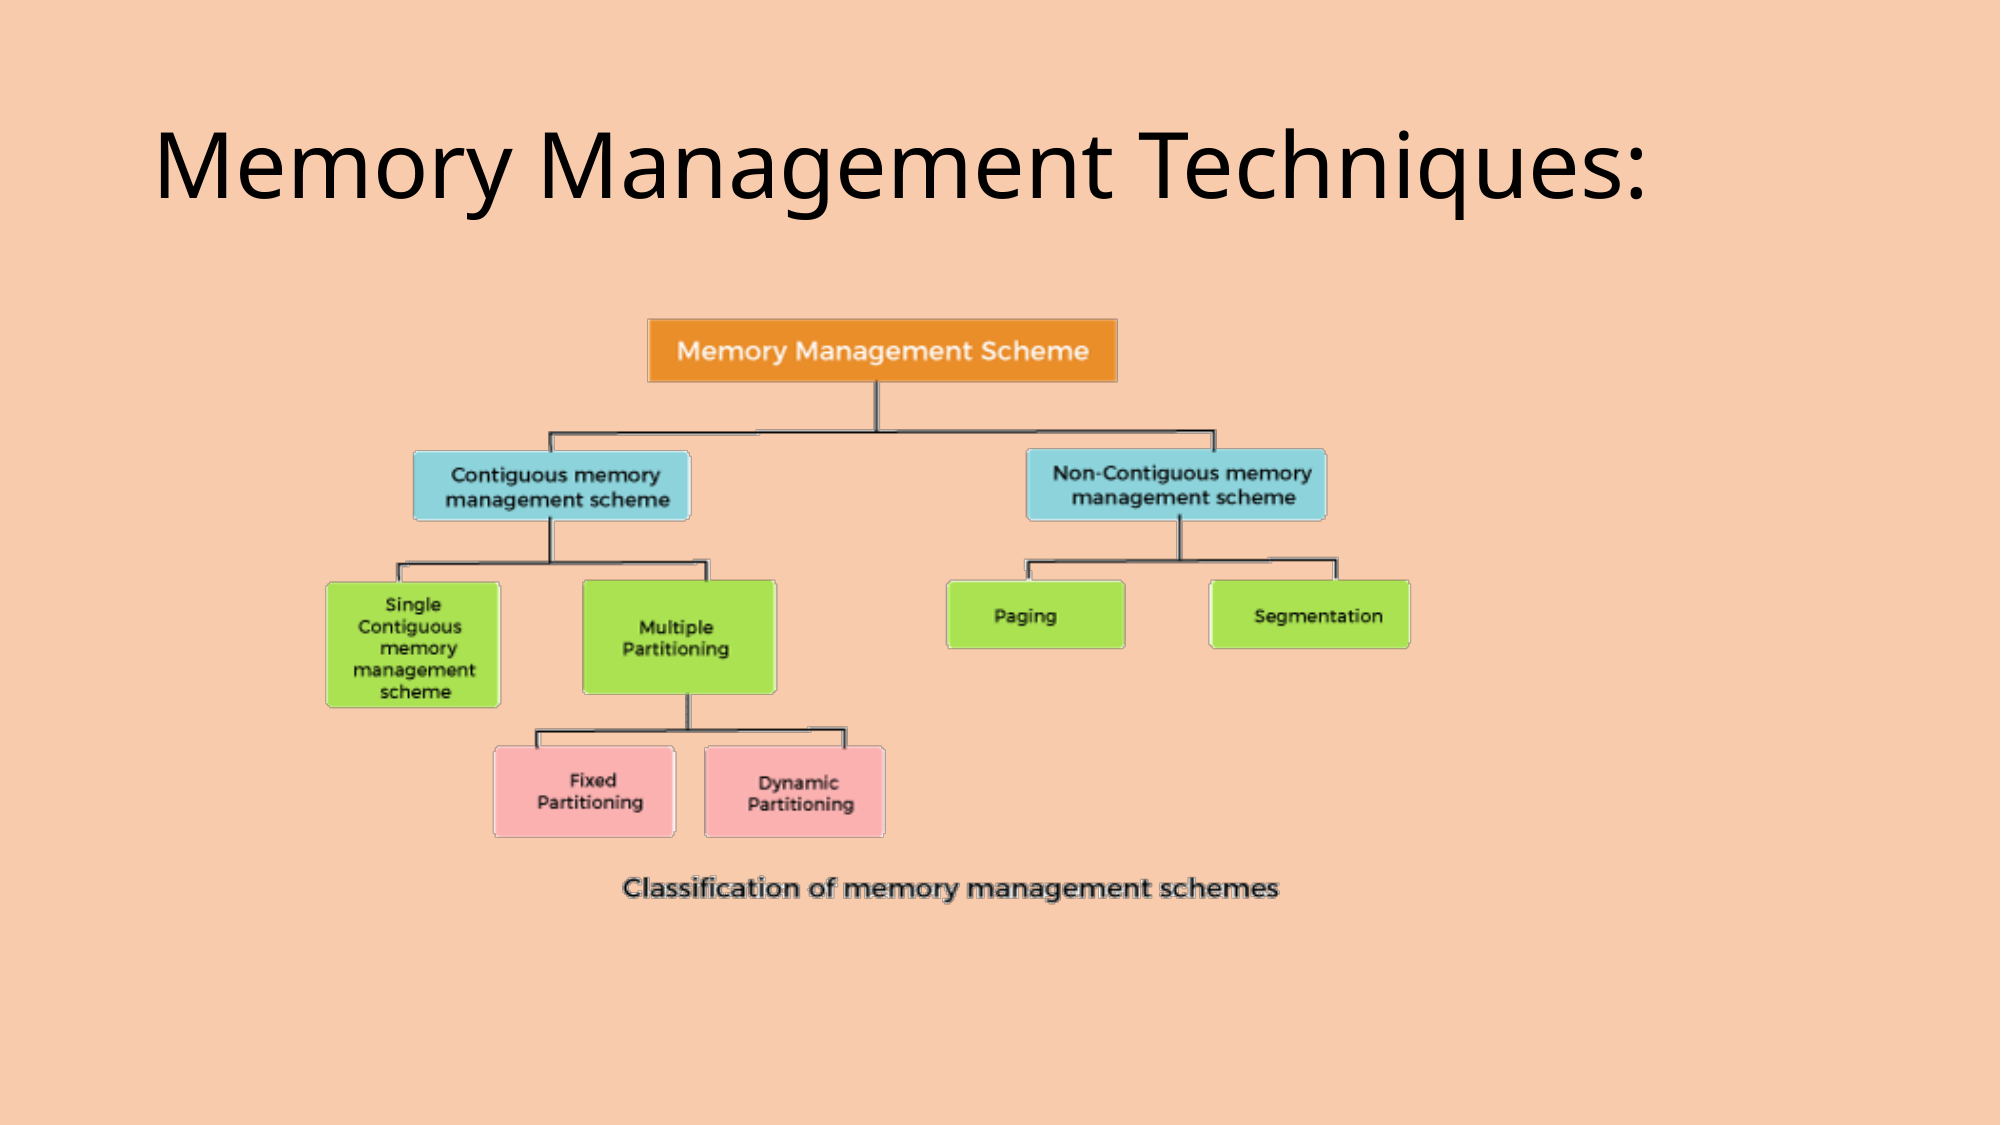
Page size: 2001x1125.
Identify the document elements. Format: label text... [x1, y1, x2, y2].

list [137, 299, 1863, 1014]
title Memory Management Techniques: [137, 59, 1863, 278]
picture [311, 310, 1453, 914]
